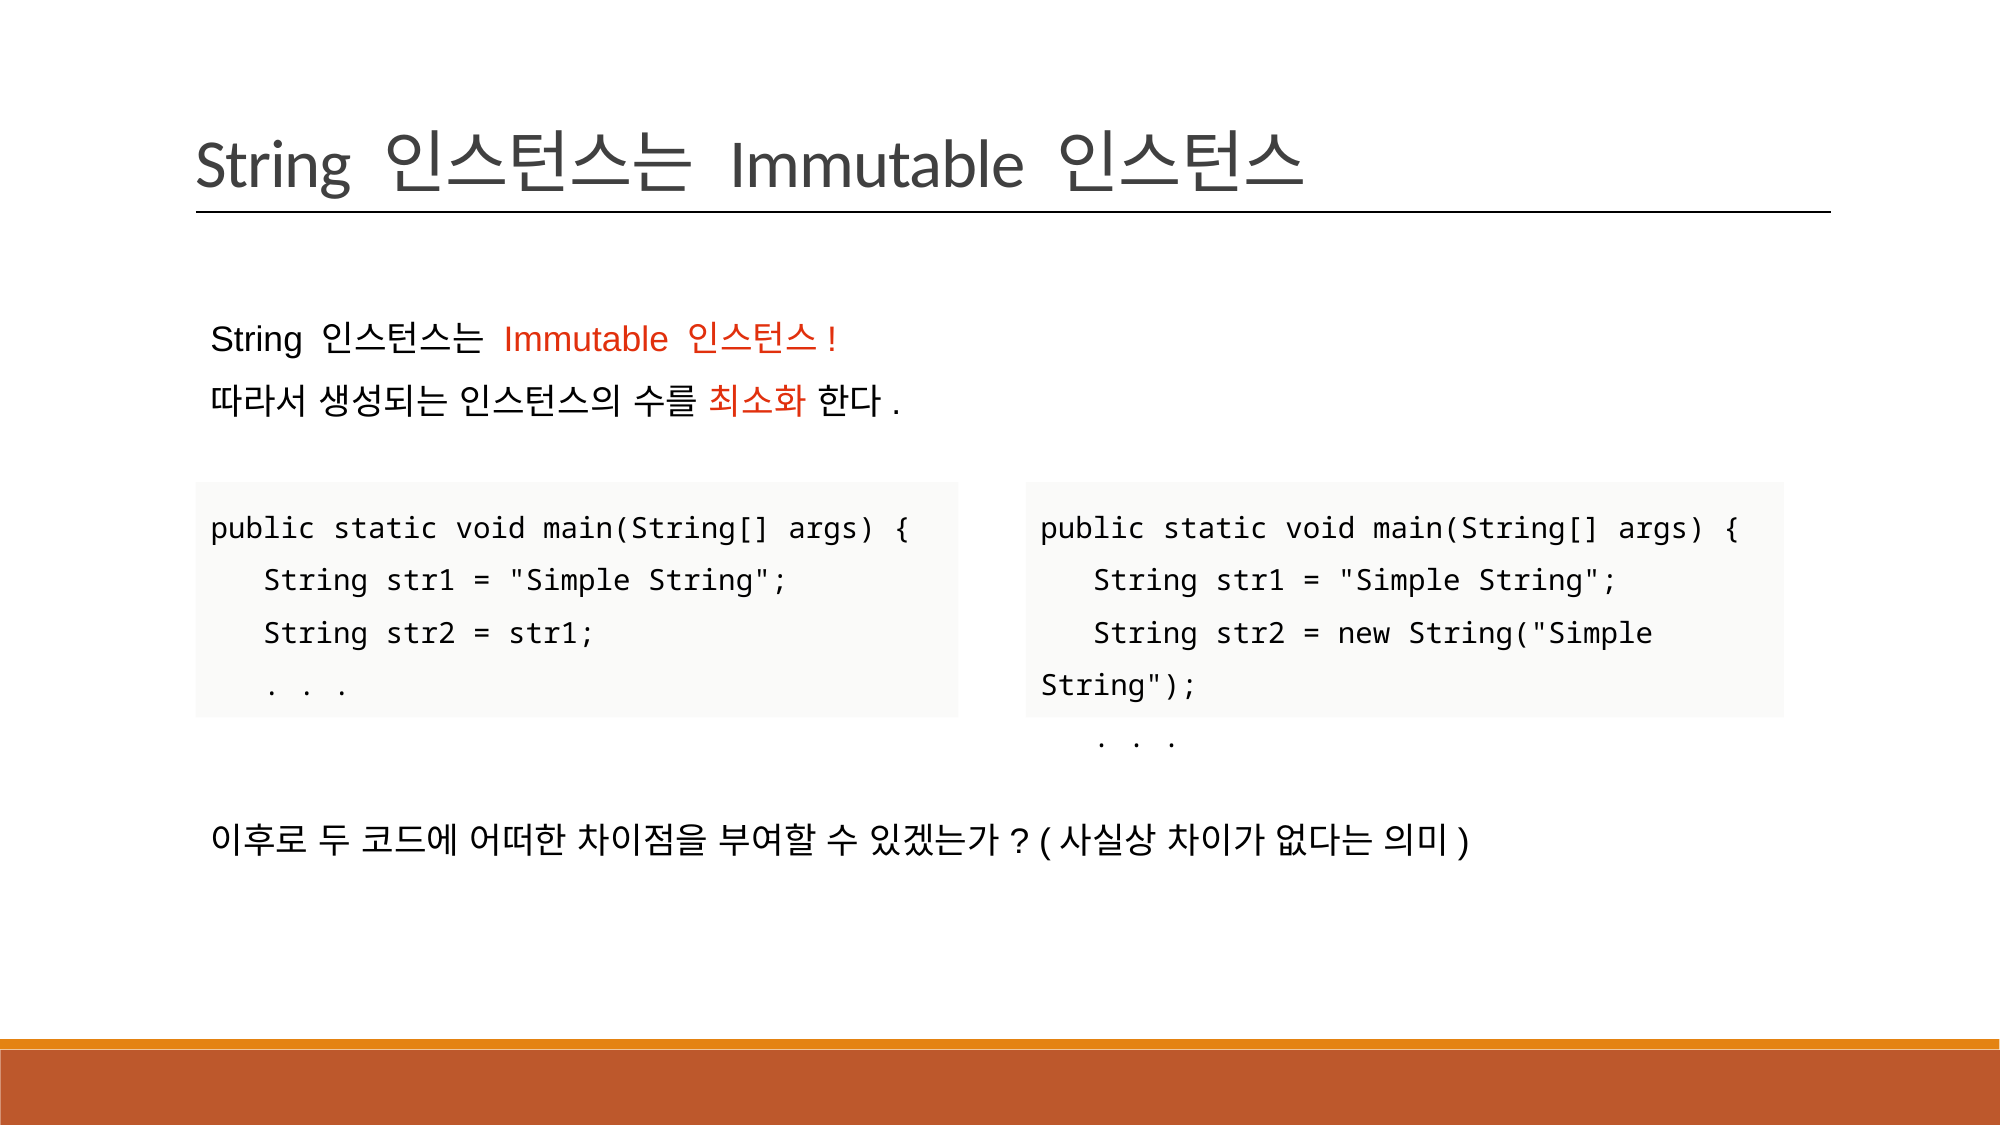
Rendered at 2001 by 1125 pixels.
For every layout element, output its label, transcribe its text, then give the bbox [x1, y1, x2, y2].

text_box public static void main(String[] args) { String str1 = "Simple String"; String str2 = str1; . . . [195, 484, 1005, 709]
text_box String 인스턴스는 Immutable 인스턴스 [179, 20, 1830, 210]
text_box 이후로 두 코드에 어떠한 차이점을 부여할 수 있겠는가? (사실상 차이가 없다는 의미) [195, 789, 1632, 868]
text_box [194, 481, 960, 719]
text_box [1024, 481, 1785, 719]
text_box public static void main(String[] args) { String str1 = "Simple String"; String str2 = new String("Simple String"); . . . [1025, 484, 1826, 762]
text_box String 인스턴스는 Immutable 인스턴스! 따라서 생성되는 인스턴스의 수를 최소화 한다. [195, 286, 1632, 430]
